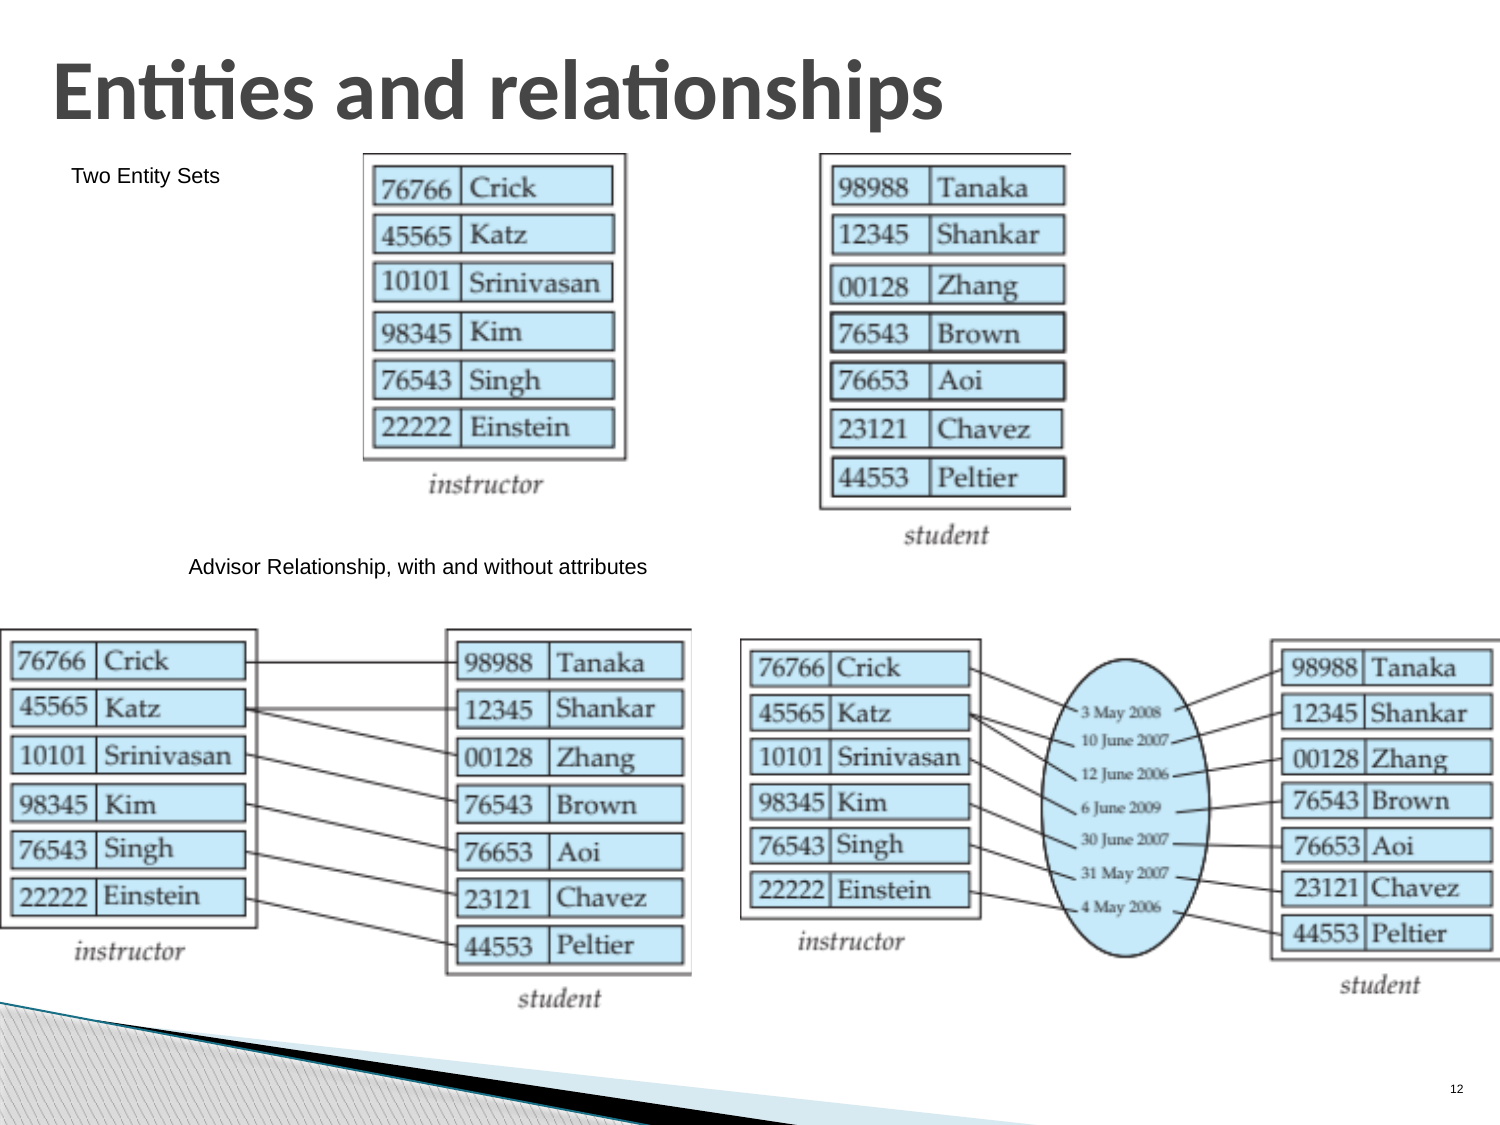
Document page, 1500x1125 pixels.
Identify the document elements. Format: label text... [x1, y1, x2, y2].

picture [739, 637, 1500, 999]
picture [362, 153, 1072, 549]
table_cell 1977 [90, 1022, 633, 1125]
text_box Two Entity Sets [55, 149, 236, 210]
slide_number 12 [1418, 1051, 1479, 1112]
text_box Advisor Relationship, with and without attributes [173, 540, 663, 601]
title Entities and relationships [37, 24, 1425, 145]
picture [0, 627, 692, 1012]
